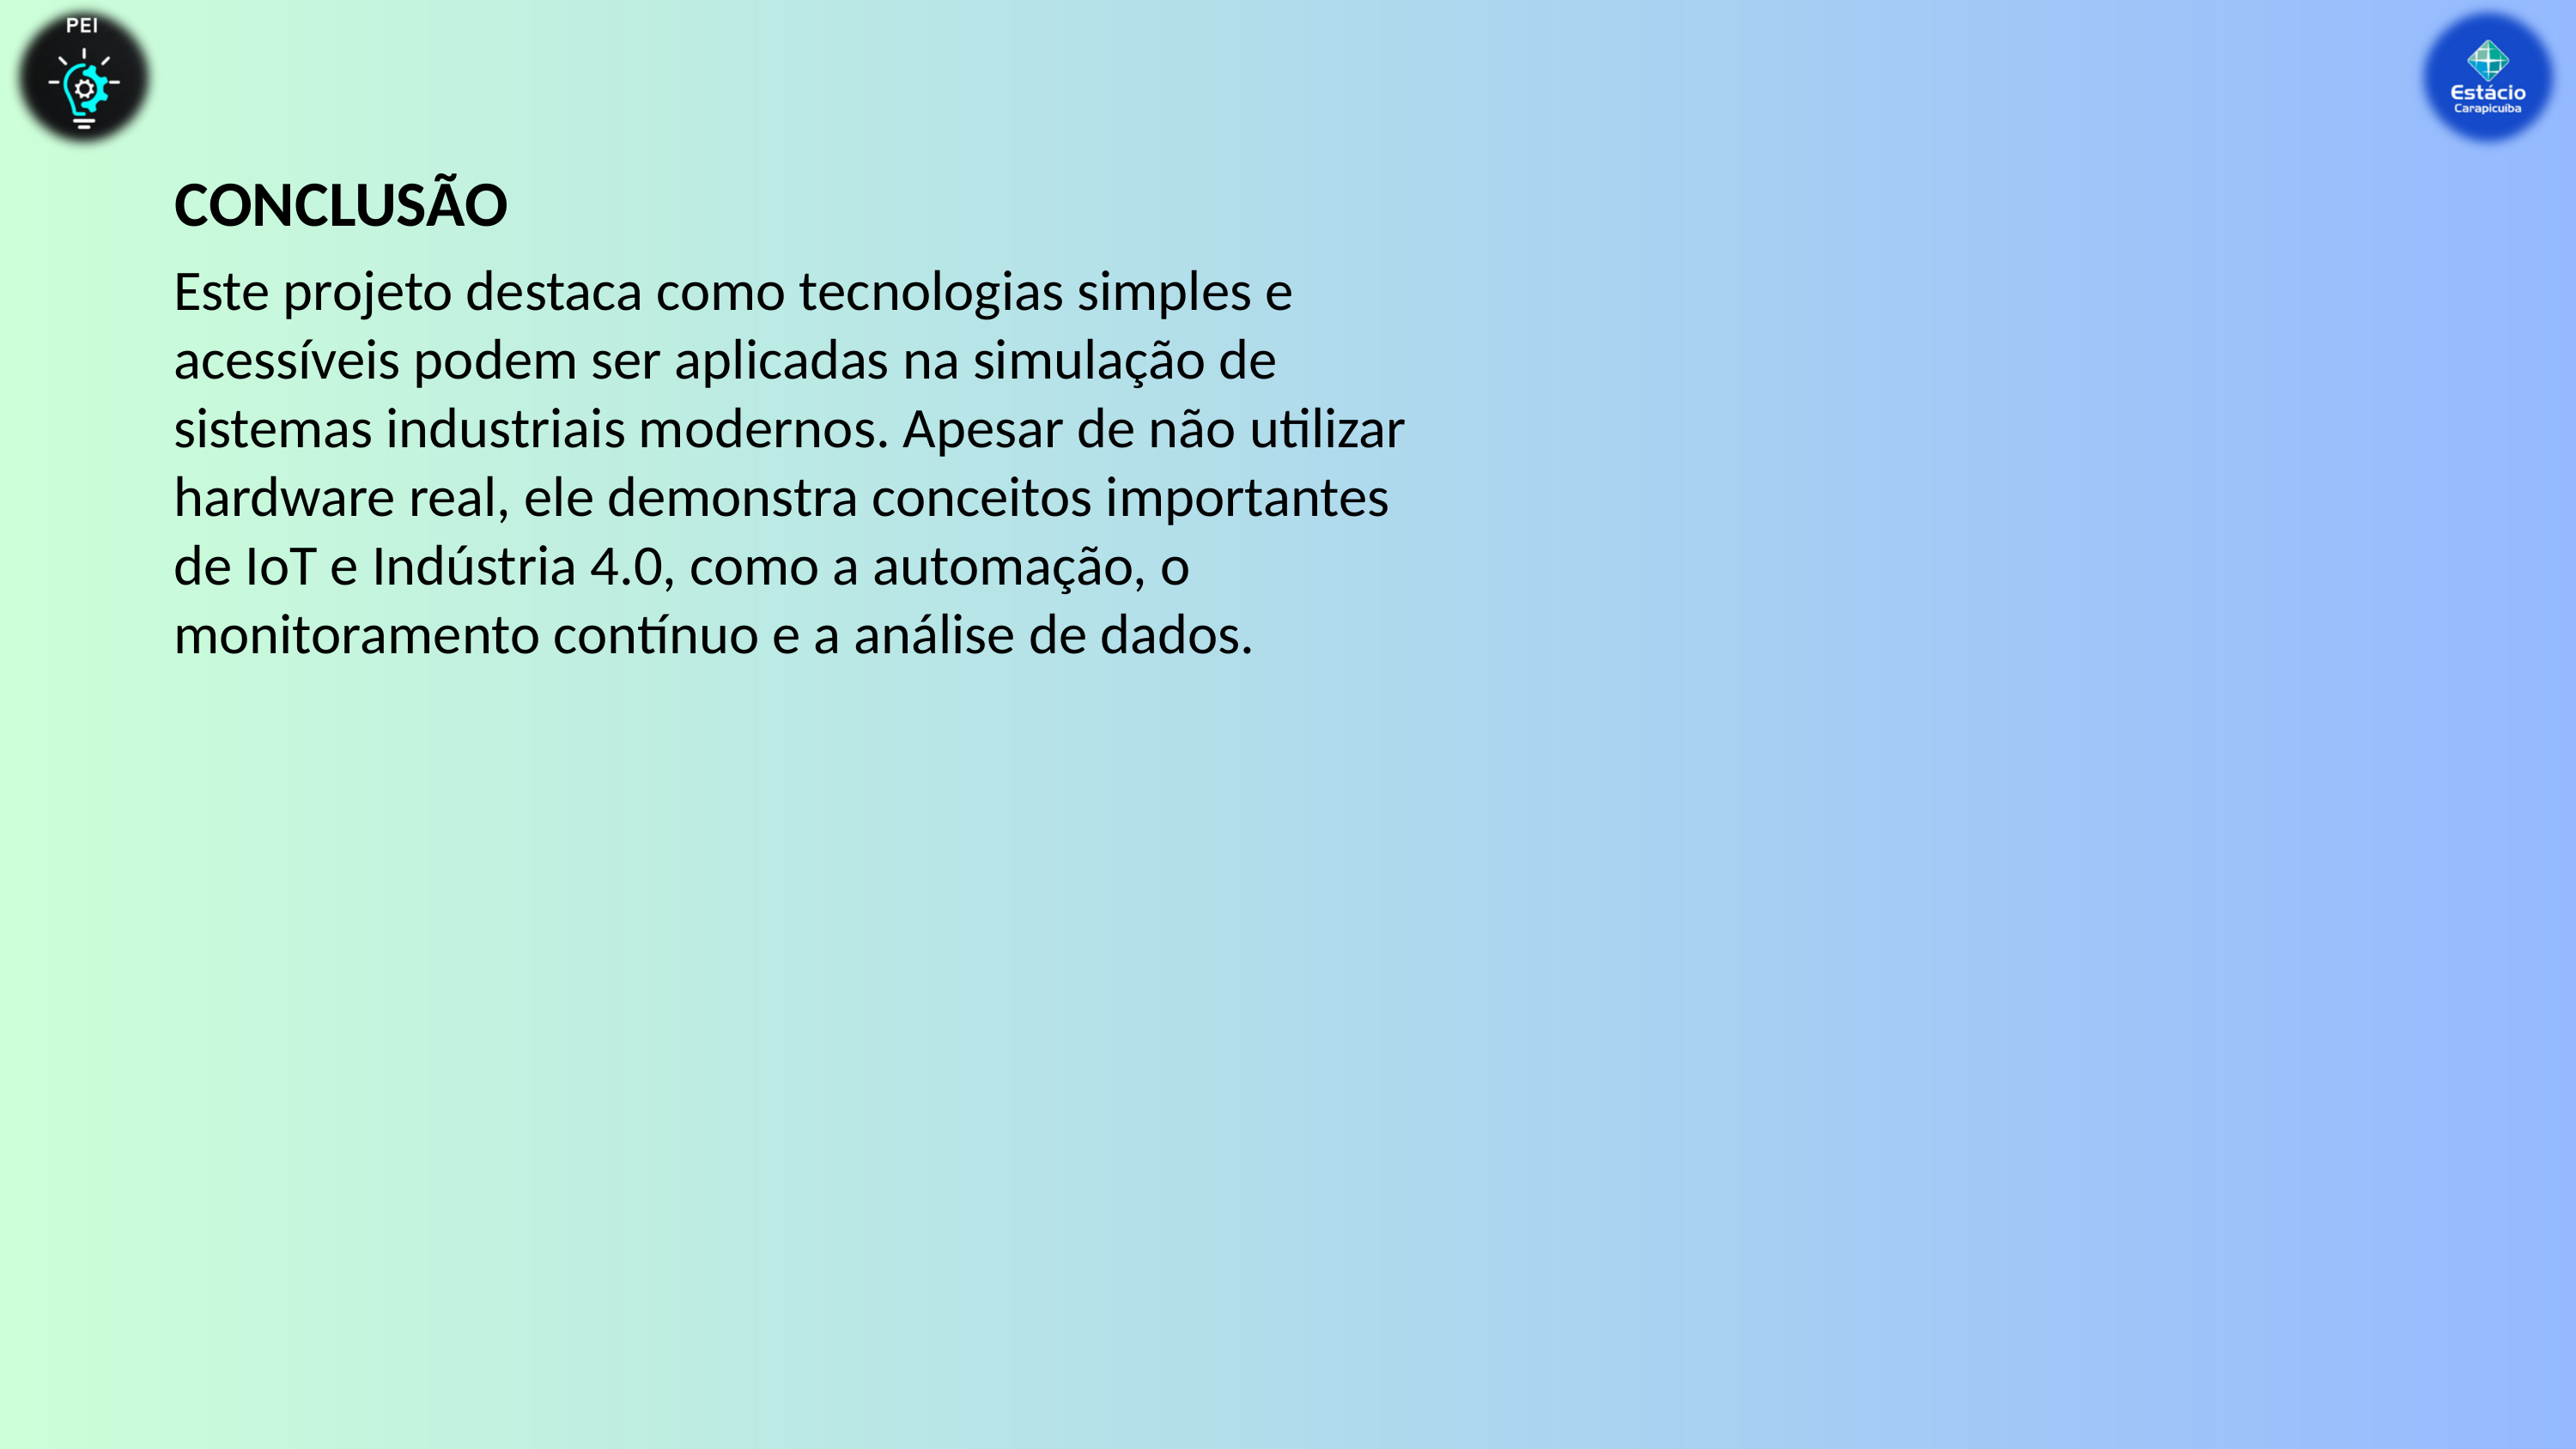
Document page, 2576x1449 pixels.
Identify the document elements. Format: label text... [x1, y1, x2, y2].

picture [2, 0, 163, 158]
picture [2409, 0, 2570, 158]
text_box CONCLUSÃO [162, 155, 550, 246]
text_box Este projeto destaca como tecnologias simples e acessíveis podem ser aplicadas na simulação de sistemas industriais modernos. Apesar de não utilizar hardware real, ele demonstra conceitos importantes de IoT e Indústria 4.0, como a automação, o monitoramento contínuo e a análise de dados. [161, 246, 1449, 671]
